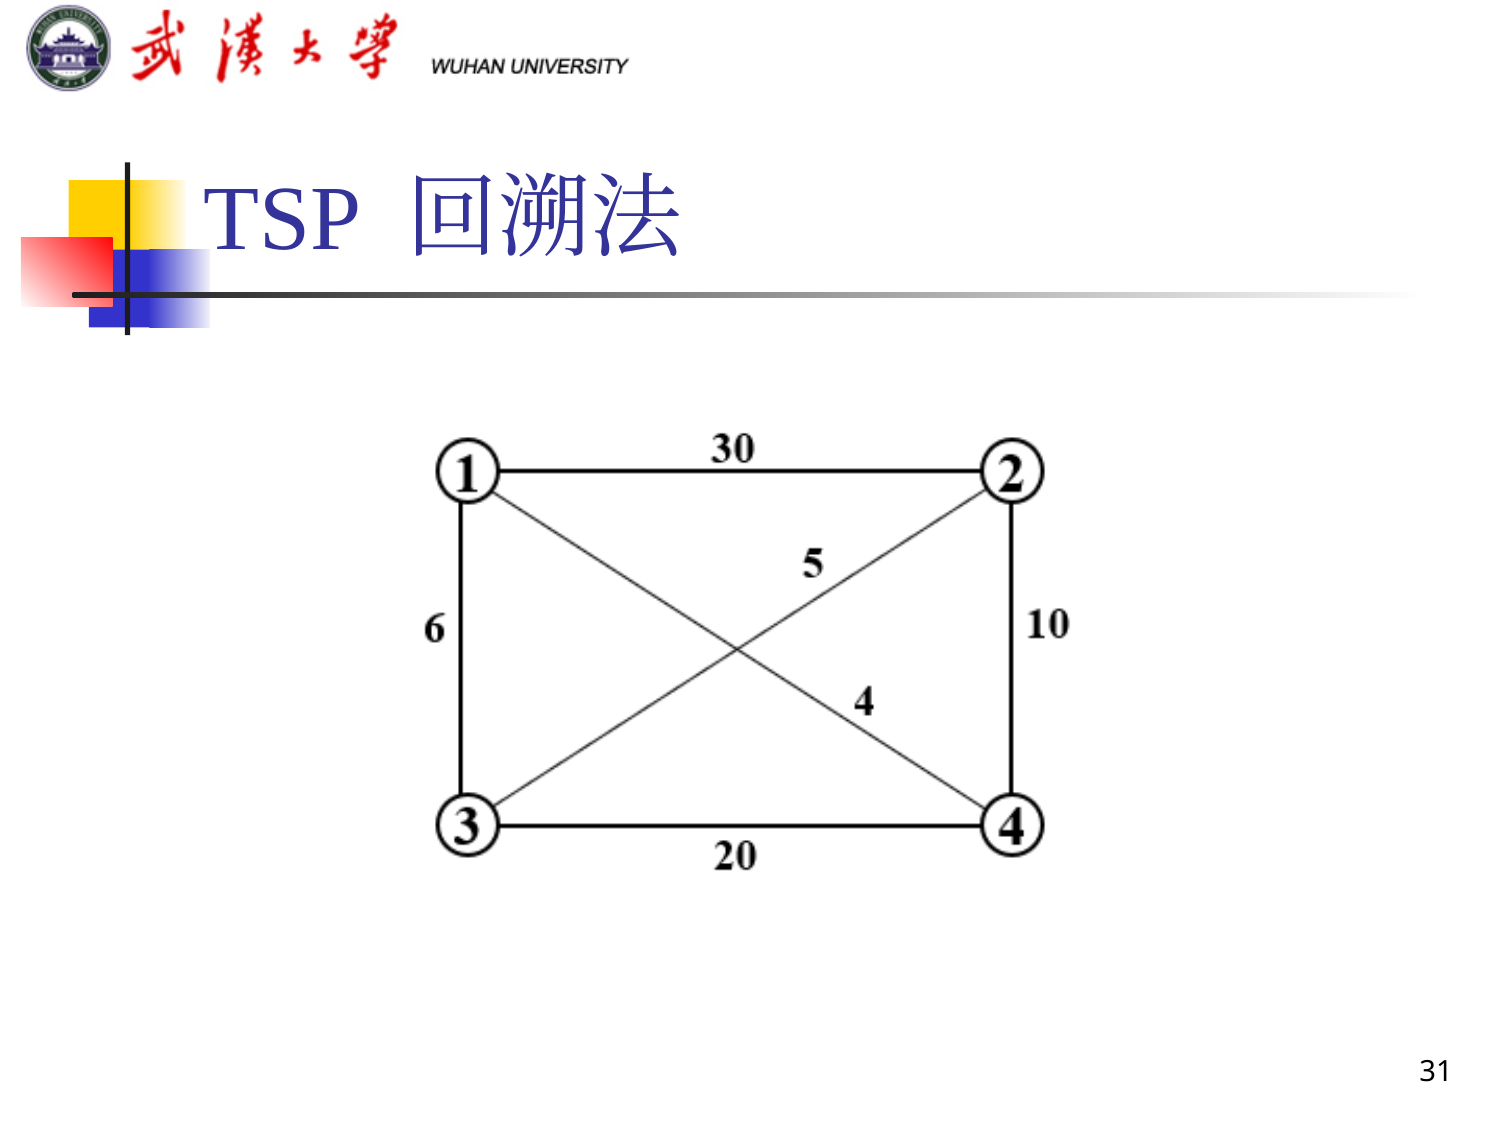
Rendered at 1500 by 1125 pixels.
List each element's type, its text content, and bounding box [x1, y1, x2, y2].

picture [0, 0, 643, 93]
title TSP 回溯法 [188, 35, 1468, 275]
picture [359, 388, 1141, 911]
slide_number 31 [1155, 1024, 1468, 1100]
